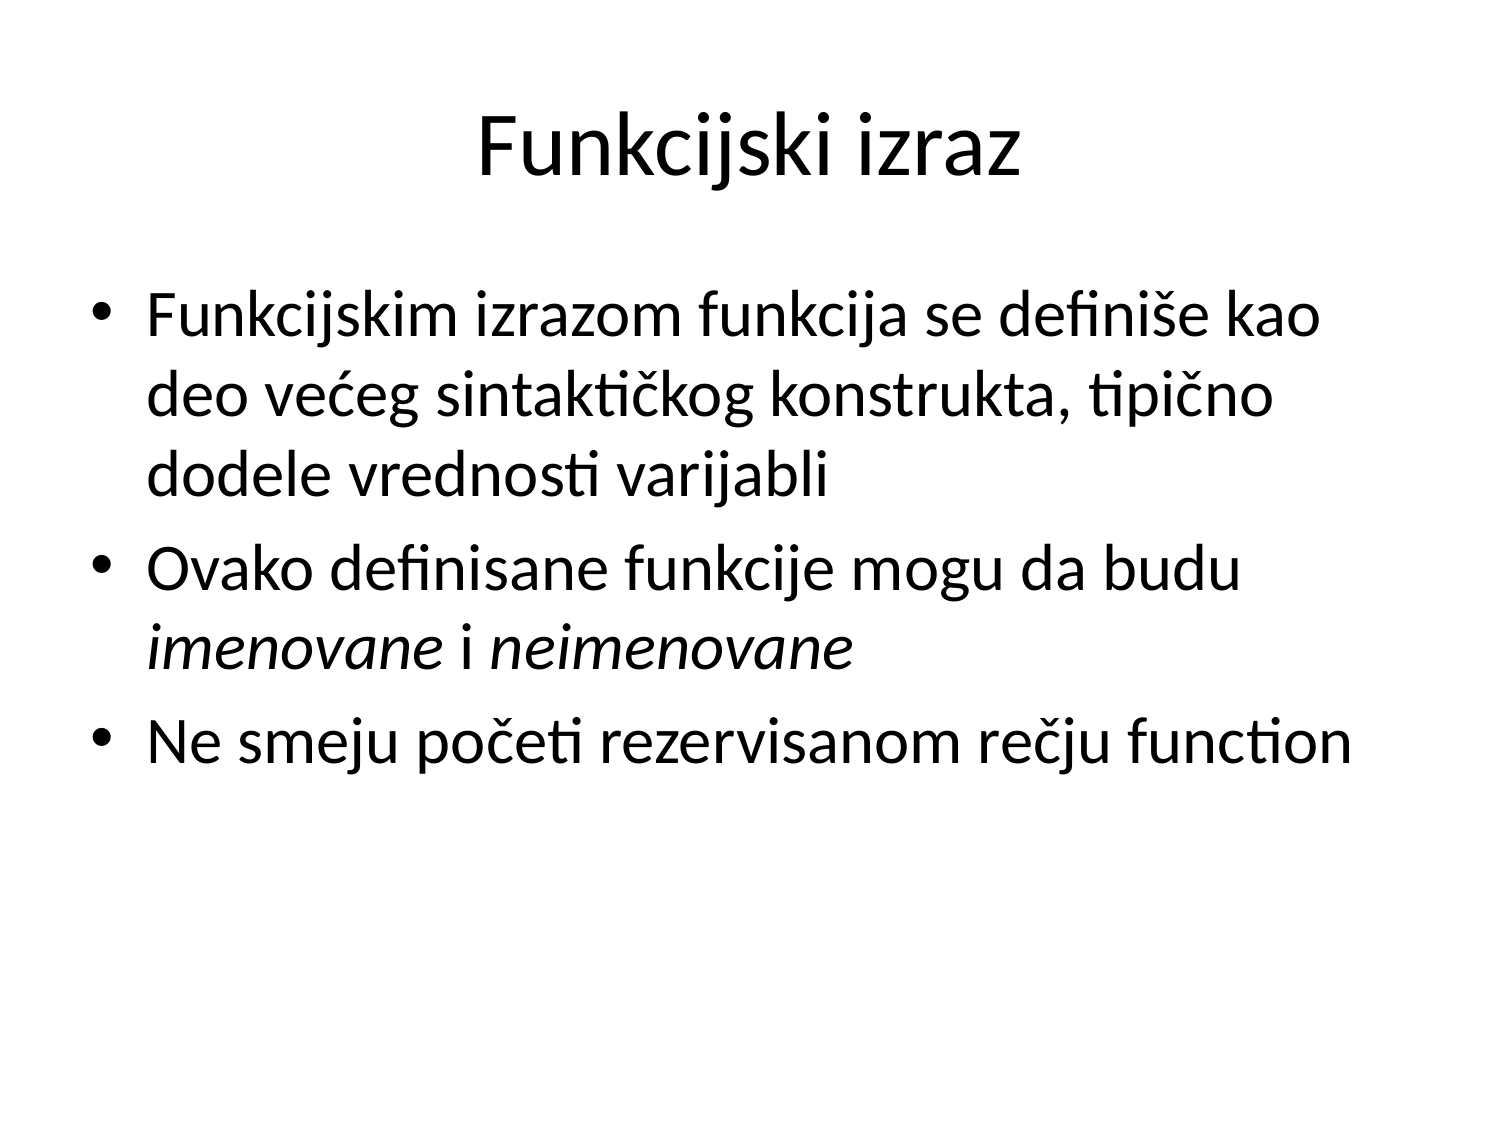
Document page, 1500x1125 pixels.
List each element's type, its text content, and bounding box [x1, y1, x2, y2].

title Funkcijski izraz [75, 45, 1425, 233]
list Funkcijskim izrazom funkcija se definiše kao deo većeg sintaktičkog konstrukta, tipično dodele vrednosti varijabli Ovako definisane funkcije mogu da budu imenovane i neimenovane Ne smeju početi rezervisanom rečju function [75, 262, 1425, 1005]
